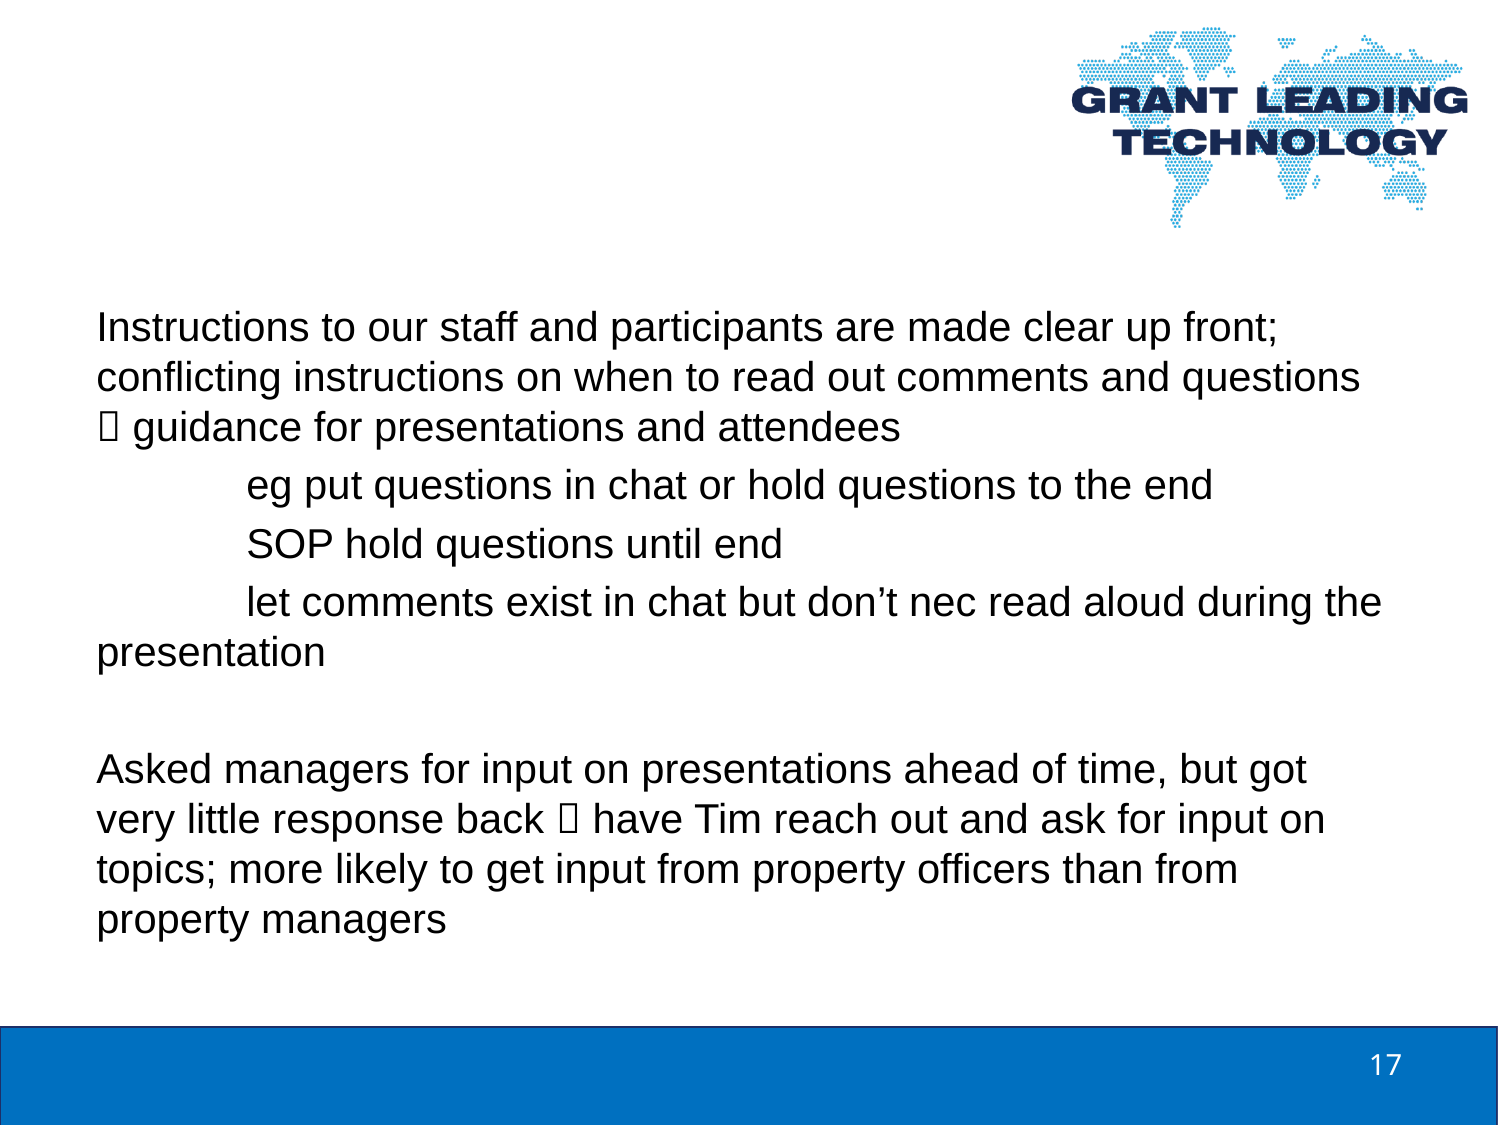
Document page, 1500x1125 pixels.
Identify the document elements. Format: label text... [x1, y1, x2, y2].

list Instructions to our staff and participants are made clear up front; conflicting instructions on when to read out comments and questions  guidance for presentations and attendees eg put questions in chat or hold questions to the end SOP hold questions until end let comments exist in chat but don’t nec read aloud during the presentation Asked managers for input on presentations ahead of time, but got very little response back  have Tim reach out and ask for input on topics; more likely to get input from property officers than from property managers [81, 292, 1402, 979]
picture [1070, 27, 1470, 228]
